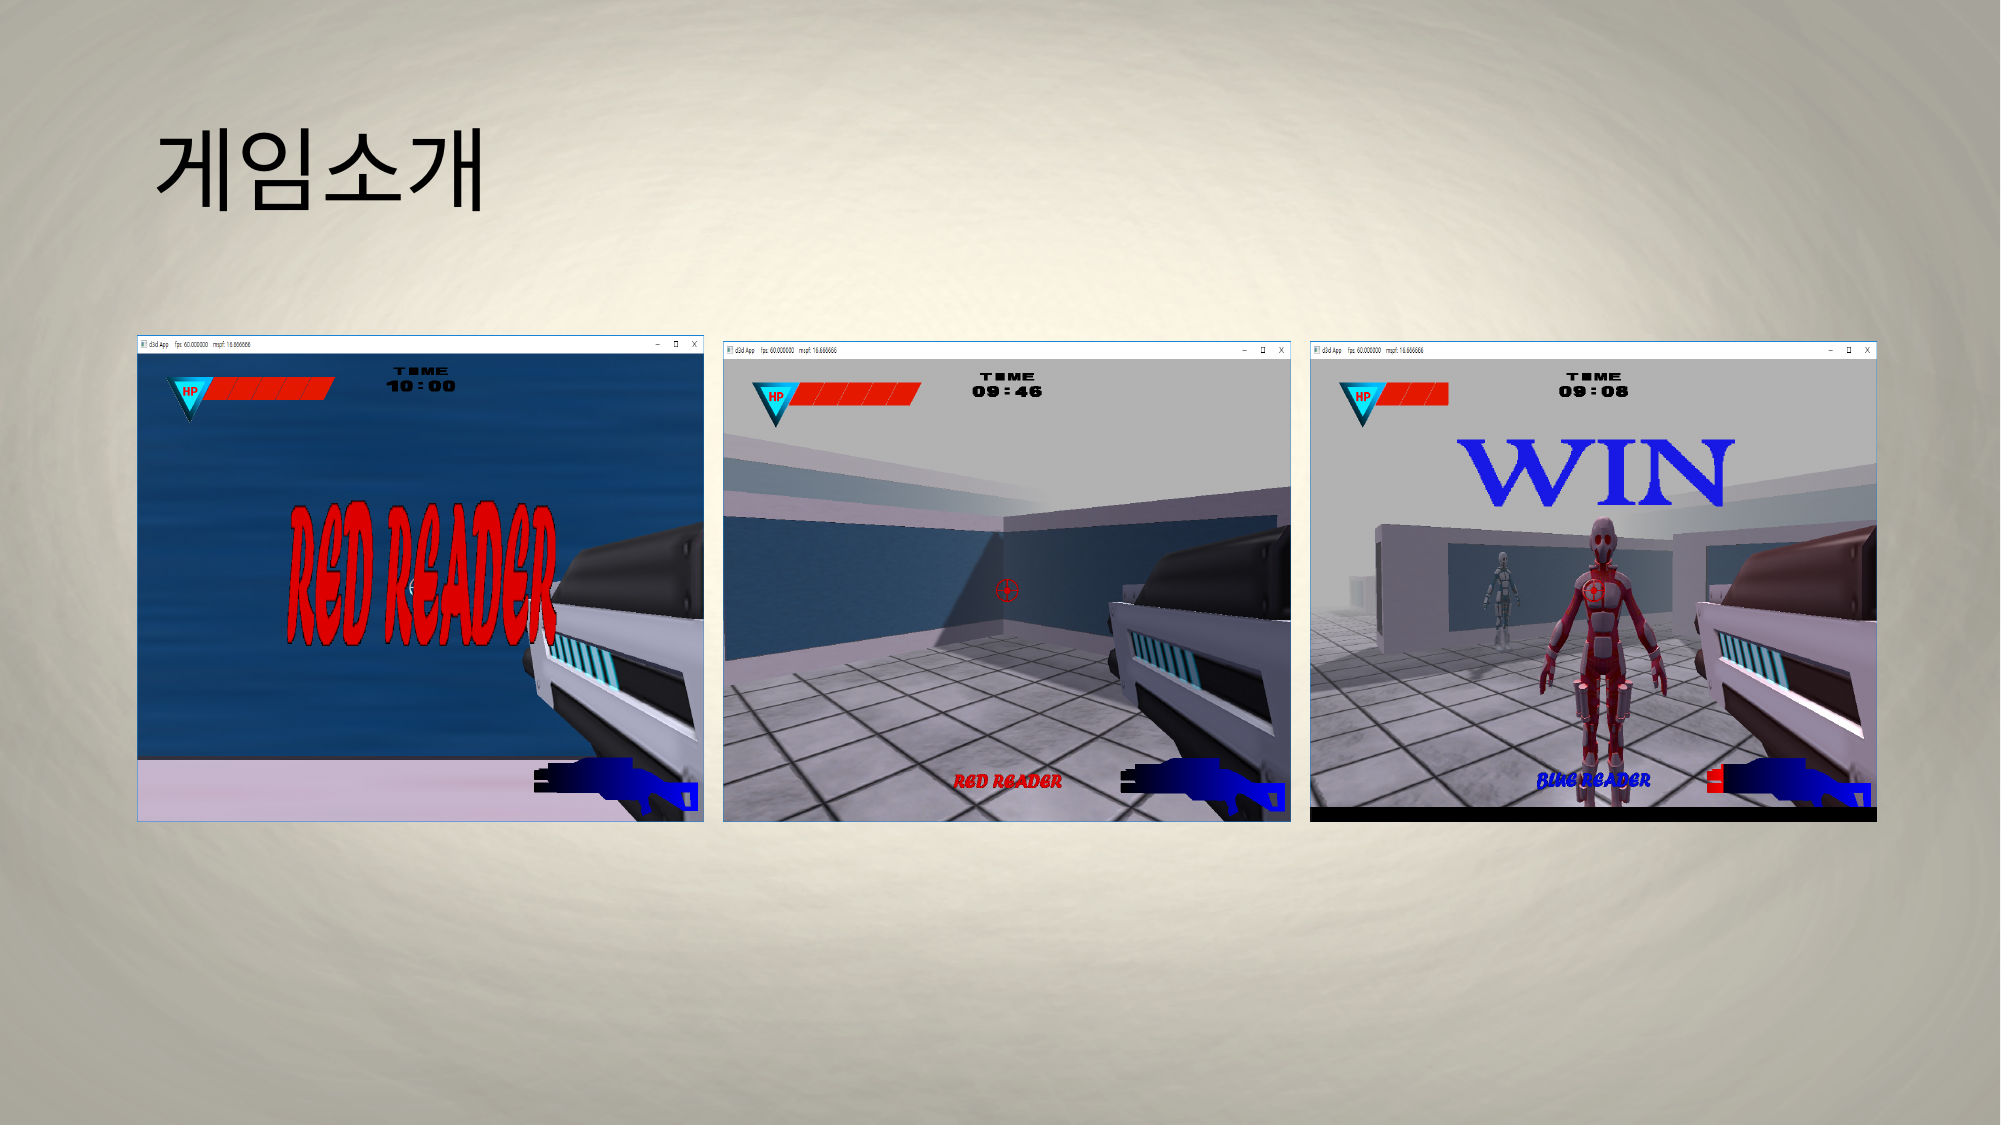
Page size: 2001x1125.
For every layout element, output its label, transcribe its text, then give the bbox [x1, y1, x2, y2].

title 게임소개 [137, 59, 1863, 291]
picture [0, 0, 2001, 1125]
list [137, 335, 704, 822]
